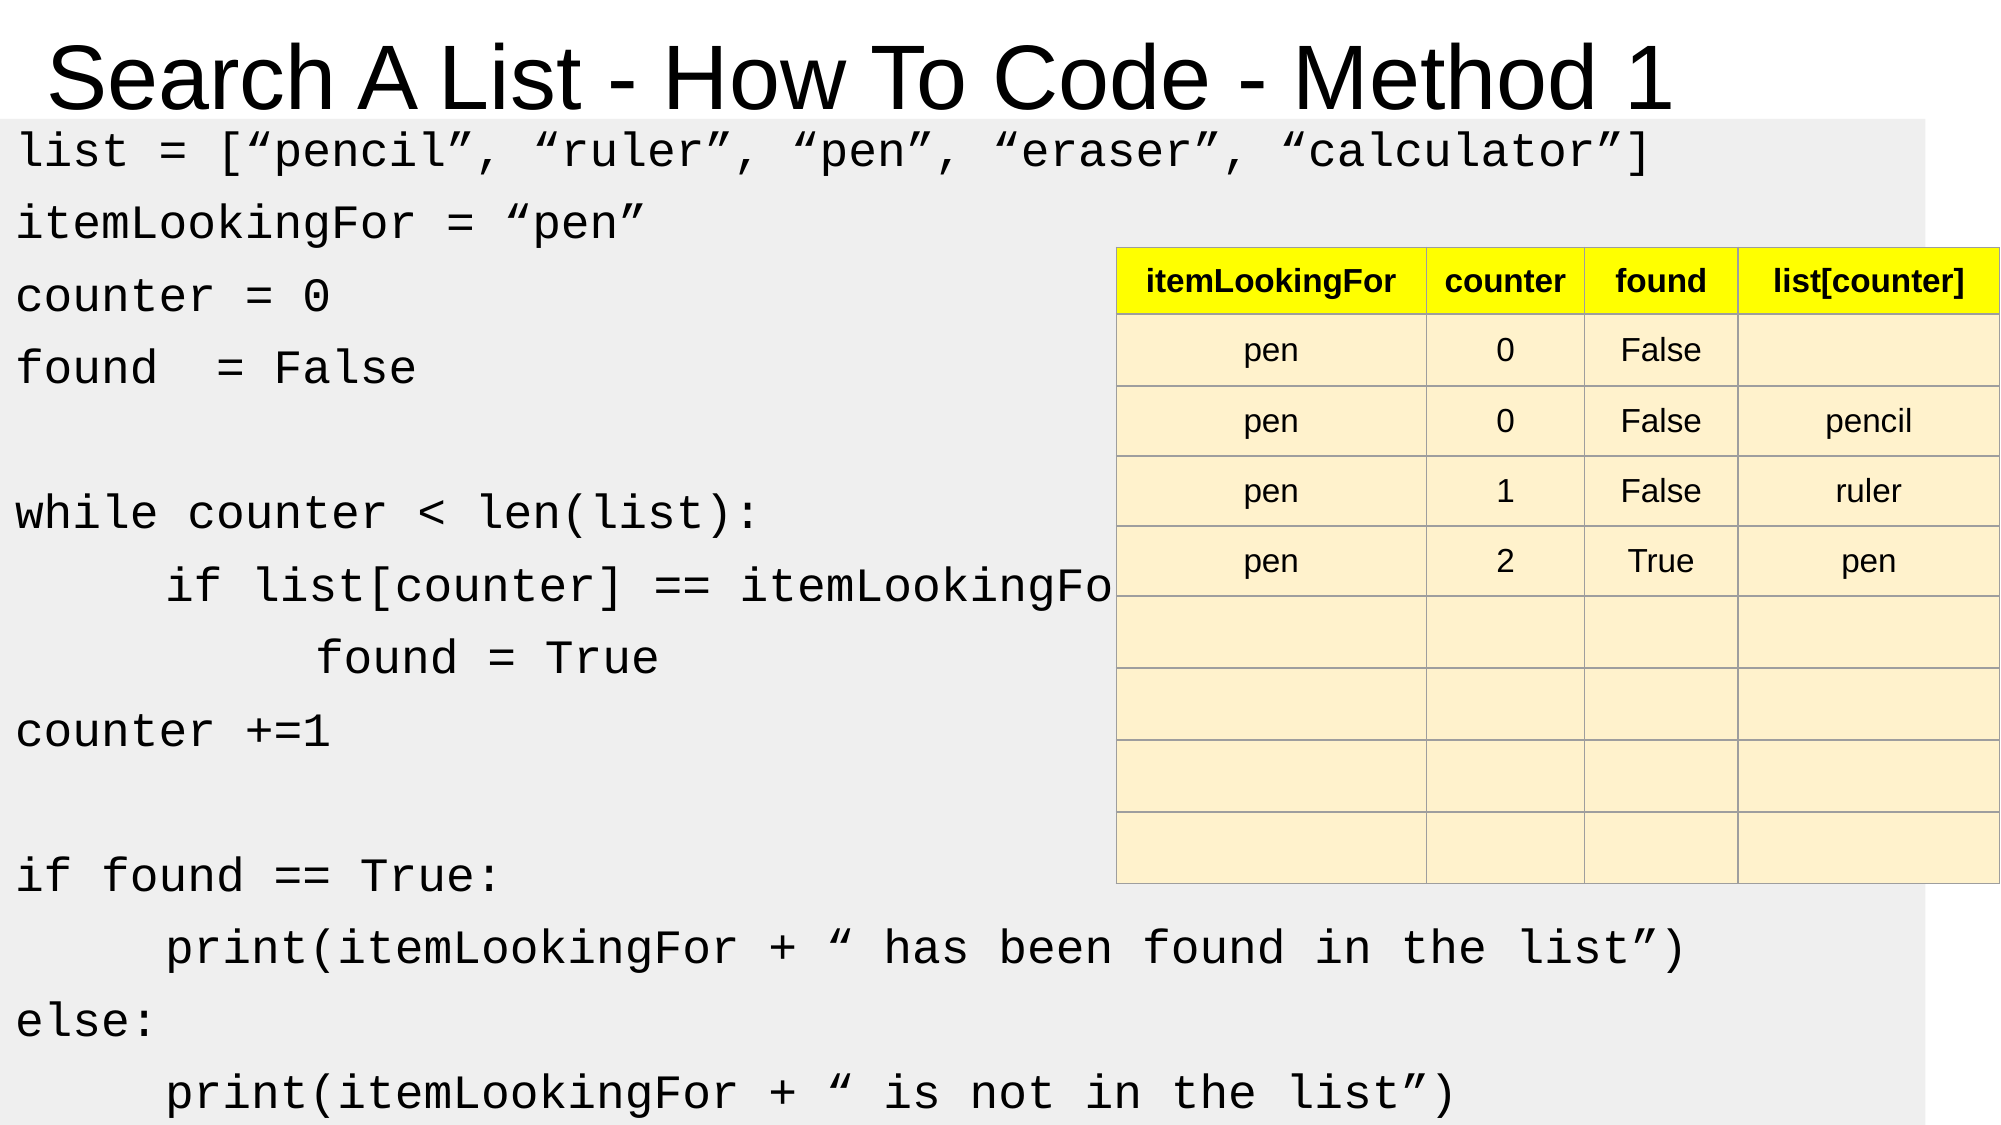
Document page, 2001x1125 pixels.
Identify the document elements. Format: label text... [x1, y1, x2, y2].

table_cell pen [1117, 387, 1426, 455]
table_cell [1117, 813, 1426, 883]
table_cell [1739, 669, 1999, 739]
table_cell [1739, 813, 1999, 883]
table_cell [1117, 597, 1426, 667]
table_cell [1117, 741, 1426, 811]
table_cell [1739, 315, 1999, 385]
table_cell pencil [1739, 387, 1999, 455]
table_header itemLookingFor [1117, 248, 1426, 313]
table_cell ruler [1739, 457, 1999, 525]
table_cell pen [1117, 315, 1426, 385]
table_cell 0 [1427, 387, 1584, 455]
table_cell False [1585, 457, 1737, 525]
table_cell [1585, 741, 1737, 811]
table_cell [1585, 669, 1737, 739]
table_cell [1427, 741, 1584, 811]
table_cell [1427, 669, 1584, 739]
table_cell False [1585, 387, 1737, 455]
table_cell pen [1117, 457, 1426, 525]
table_cell [1117, 669, 1426, 739]
table_header counter [1427, 248, 1584, 313]
table_cell True [1585, 527, 1737, 595]
table_cell [1427, 813, 1584, 883]
table_cell 1 [1427, 457, 1584, 525]
table_cell [1585, 597, 1737, 667]
table_cell [1585, 813, 1737, 883]
table_cell pen [1117, 527, 1426, 595]
table_cell 0 [1427, 315, 1584, 385]
table_header list[counter] [1739, 248, 1999, 313]
table_header found [1585, 248, 1737, 313]
table_cell 2 [1427, 527, 1584, 595]
table_cell [1427, 597, 1584, 667]
table_cell [1739, 741, 1999, 811]
table_cell pen [1739, 527, 1999, 595]
title Search A List - How To Code - Method 1 [31, 0, 1757, 118]
table_cell False [1585, 315, 1737, 385]
table_cell [1739, 597, 1999, 667]
list list = [“pencil”, “ruler”, “pen”, “eraser”, “calculator”] itemLookingFor = “pen” counter = 0 found = False while counter < len(list): if list[counter] == itemLookingFor: found = True counter +=1 if found == True: print(itemLookingFor + “ has been found in the list”) else: print(itemLookingFor + “ is not in the list”) [0, 118, 1926, 1125]
